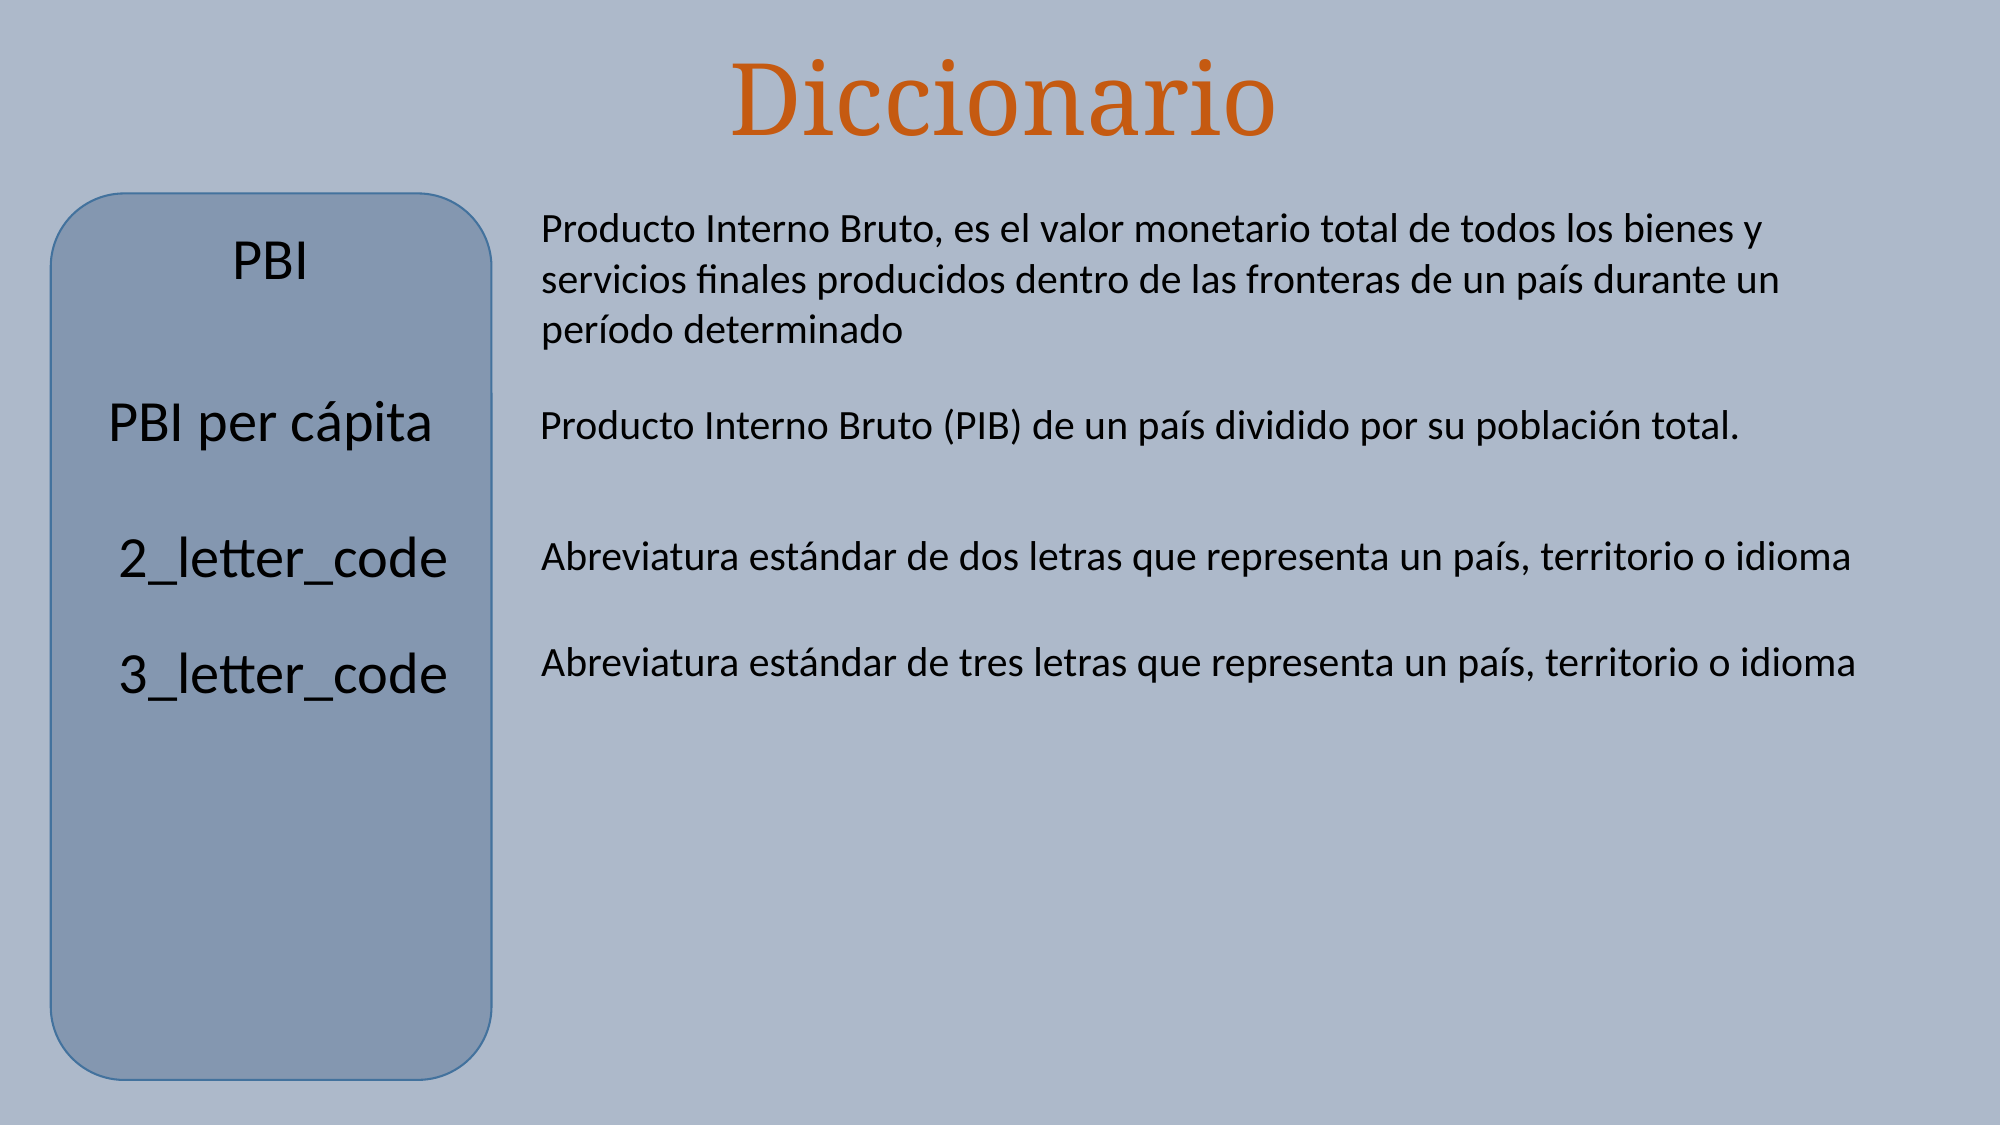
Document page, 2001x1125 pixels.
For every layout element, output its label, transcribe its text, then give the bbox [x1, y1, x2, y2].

text_box [49, 192, 493, 1081]
text_box 2_letter_code [102, 512, 466, 598]
text_box 3_letter_code [102, 627, 466, 713]
text_box Abreviatura estándar de dos letras que representa un país, territorio o idioma [526, 521, 1907, 587]
text_box Producto Interno Bruto (PIB) de un país dividido por su población total. [525, 390, 1906, 456]
text_box Abreviatura estándar de tres letras que representa un país, territorio o idioma [526, 627, 1907, 693]
text_box Diccionario [308, 27, 1702, 163]
text_box Producto Interno Bruto, es el valor monetario total de todos los bienes y servicios finales producidos dentro de las fronteras de un país durante un período determinado [526, 193, 1907, 359]
text_box PBI [117, 213, 425, 299]
text_box PBI per cápita [84, 375, 458, 461]
